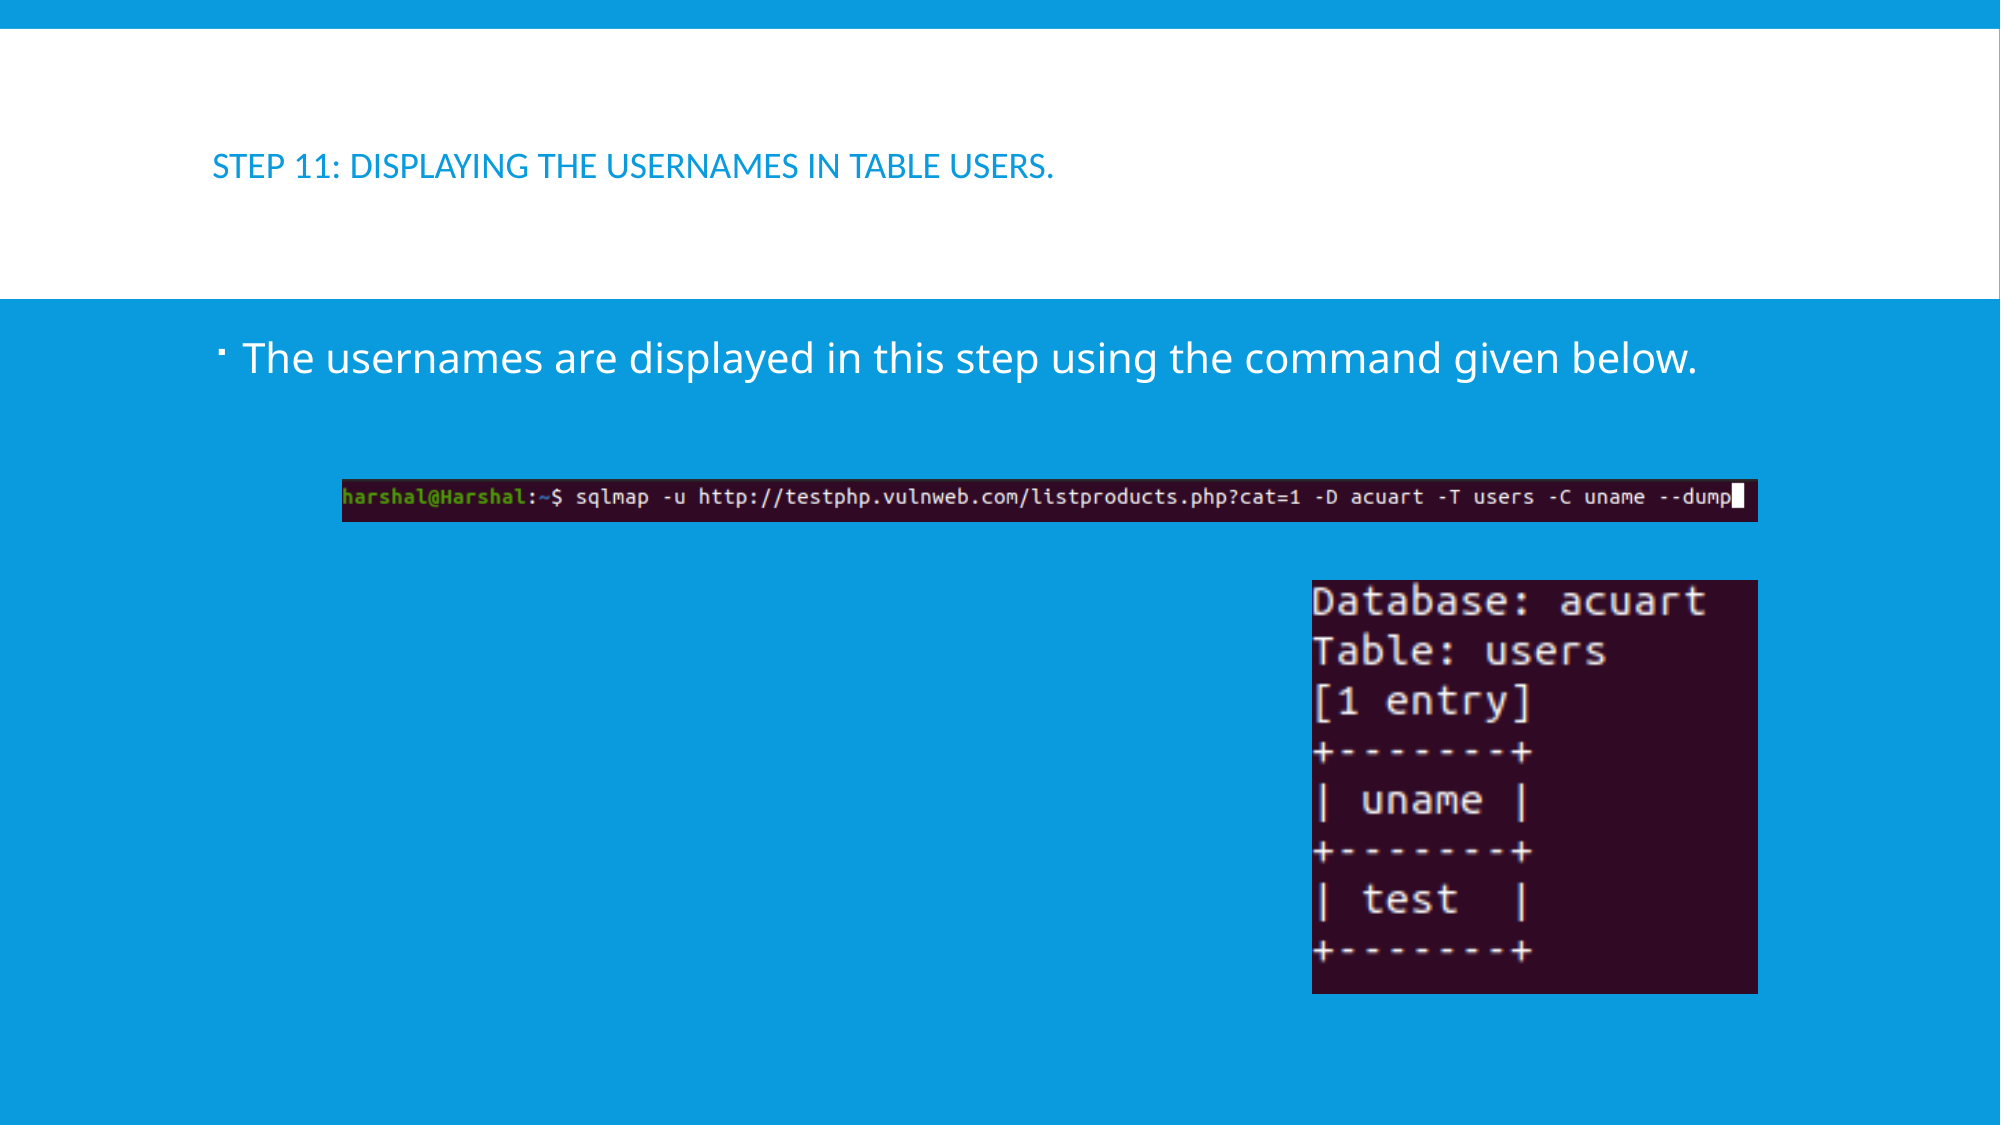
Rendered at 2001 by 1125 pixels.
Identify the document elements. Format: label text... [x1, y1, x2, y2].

picture [343, 480, 1757, 521]
list The usernames are displayed in this step using the command given below. [197, 329, 1803, 1020]
title Step 11: Displaying the usernames in table users. [197, 46, 1803, 295]
picture [1313, 581, 1757, 993]
